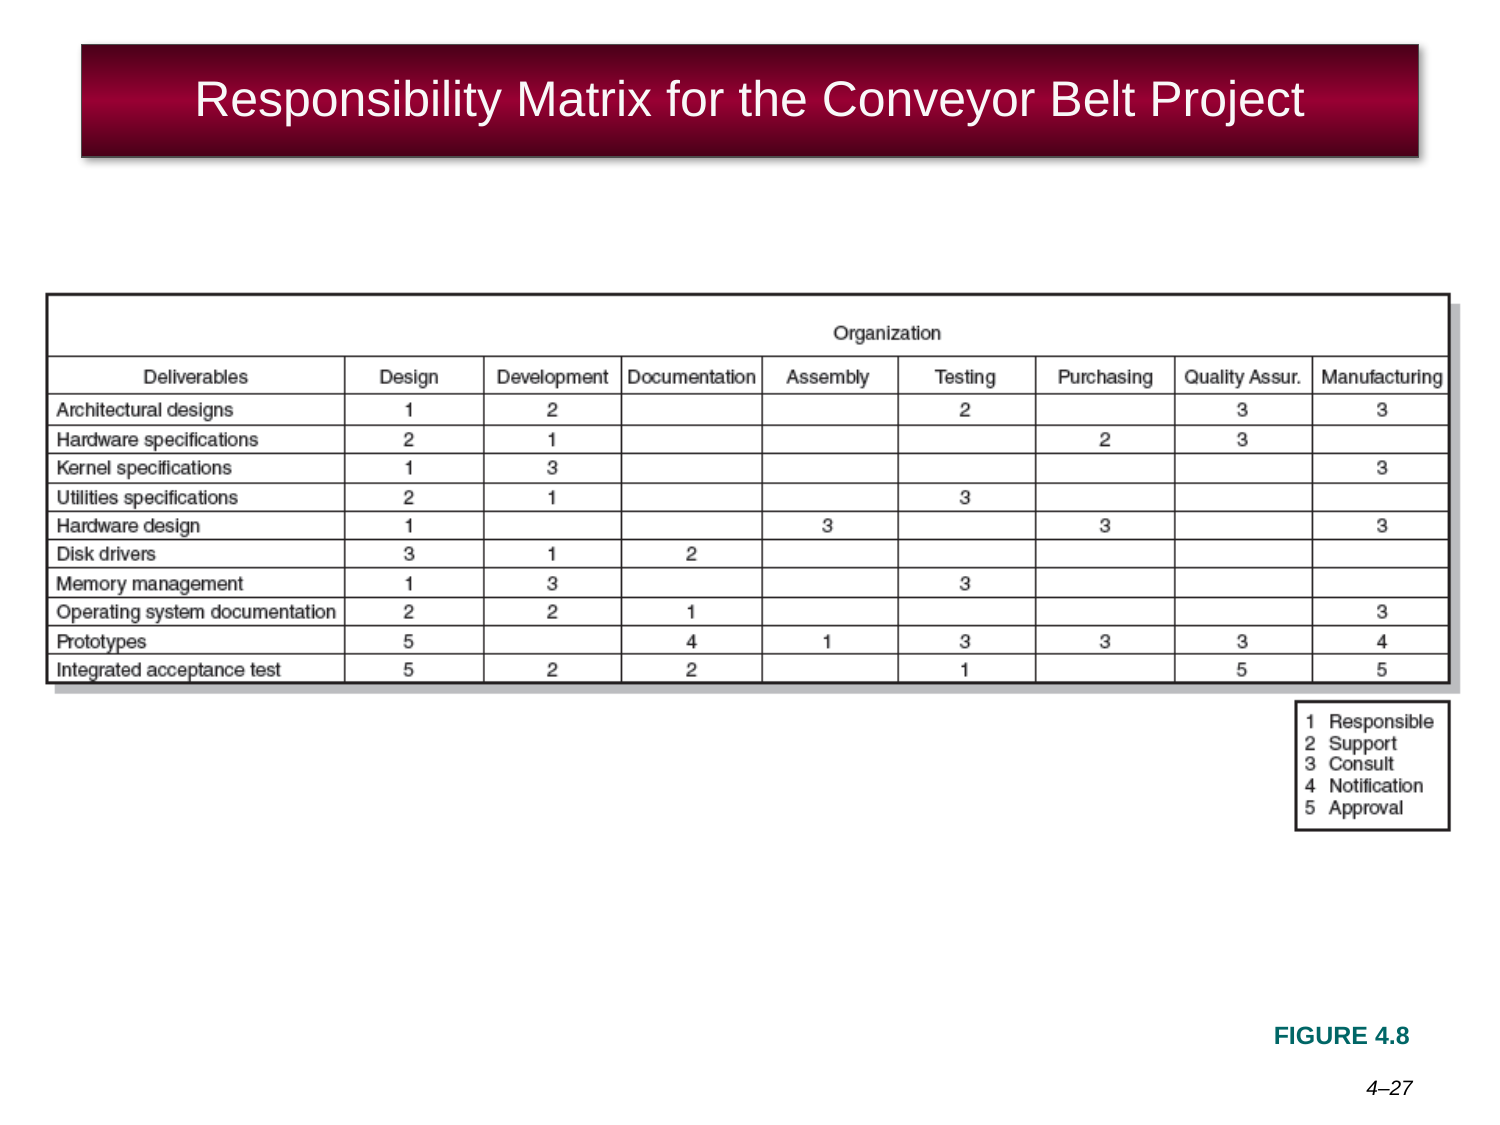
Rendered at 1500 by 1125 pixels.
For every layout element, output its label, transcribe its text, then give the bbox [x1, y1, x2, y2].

picture [41, 290, 1462, 835]
text_box FIGURE 4.8 [1215, 1012, 1425, 1058]
slide_number 4–27 [1065, 1074, 1413, 1100]
title Responsibility Matrix for the Conveyor Belt Project [81, 44, 1419, 158]
